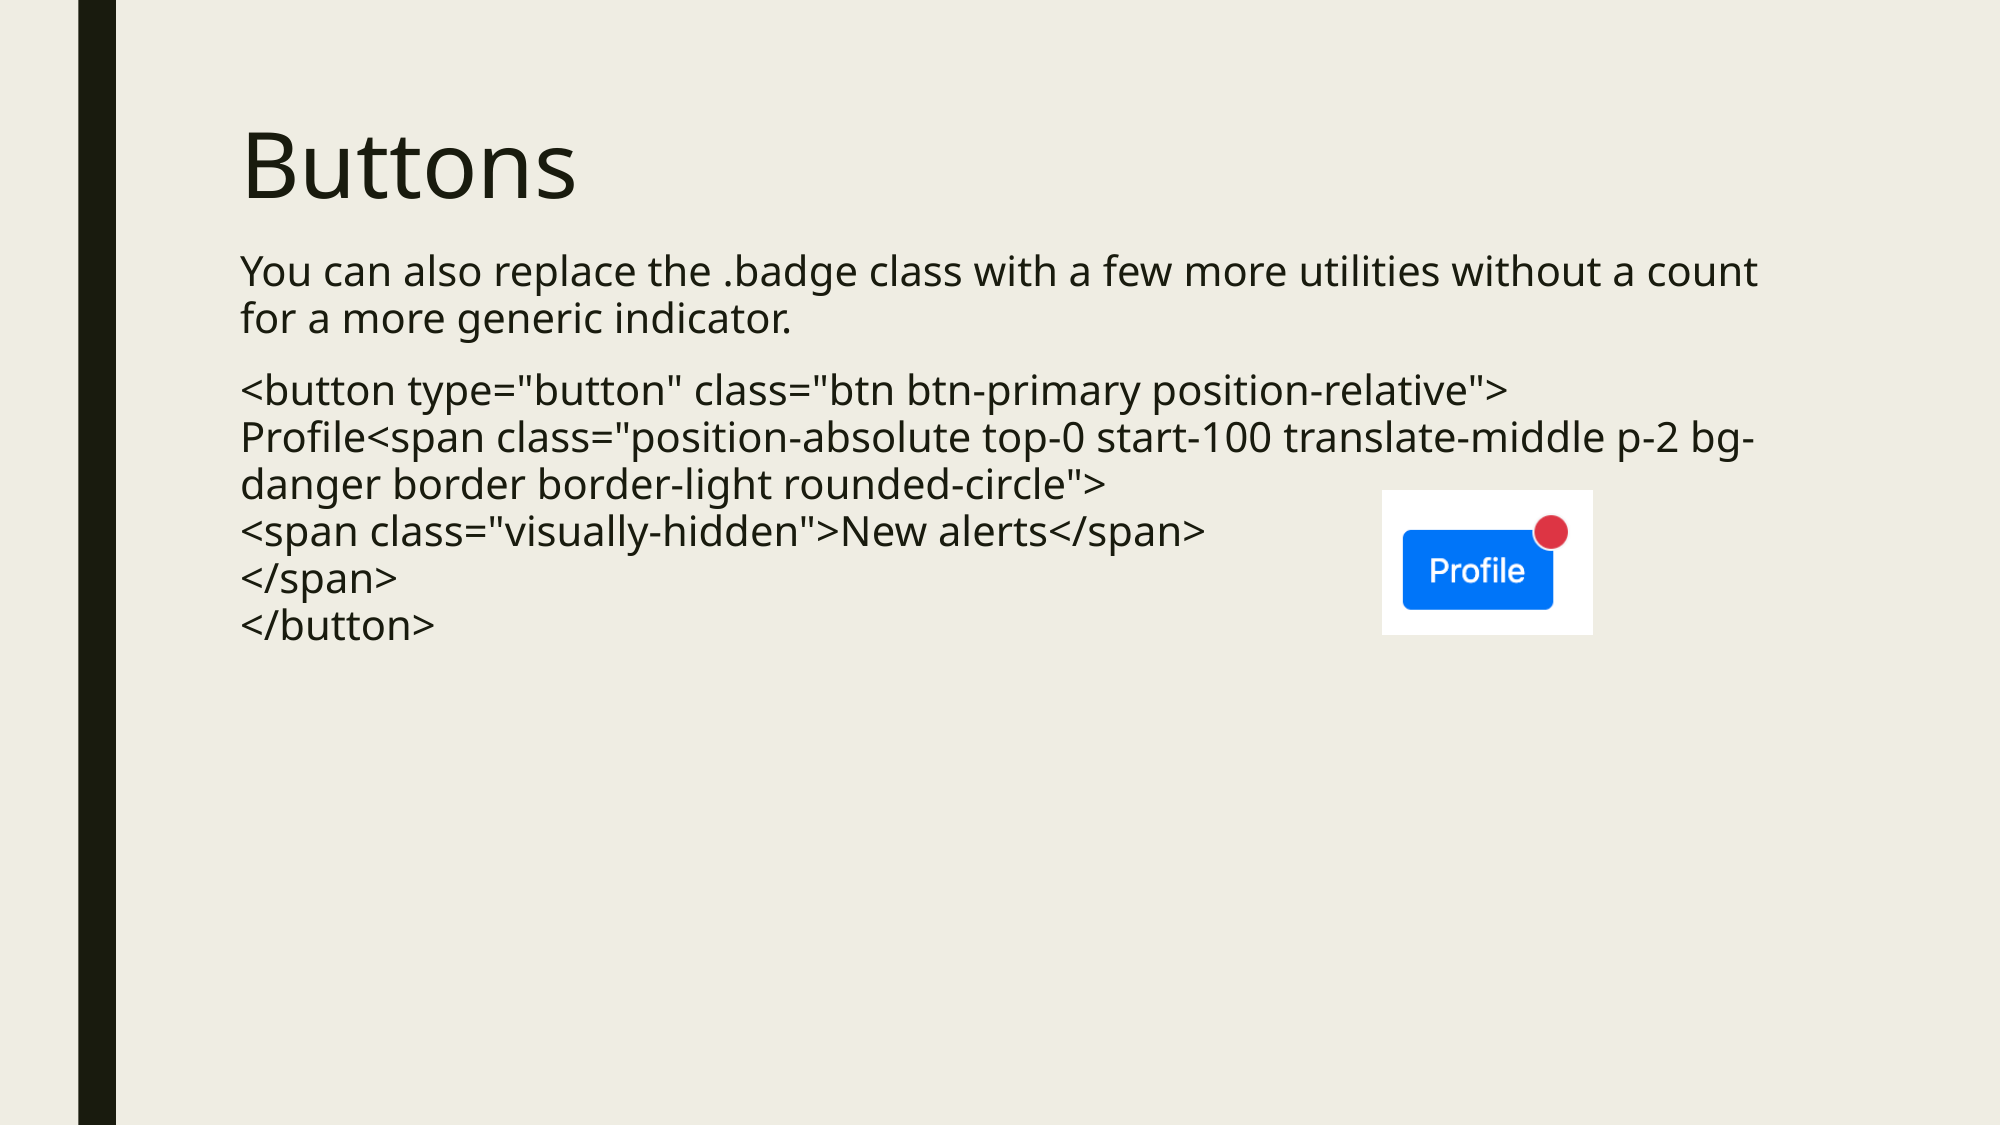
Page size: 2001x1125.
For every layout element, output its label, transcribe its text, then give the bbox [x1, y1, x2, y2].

title Buttons [225, 112, 1800, 241]
list You can also replace the .badge class with a few more utilities without a count for a more generic indicator. <button type="button" class="btn btn-primary position-relative"> Profile<span class="position-absolute top-0 start-100 translate-middle p-2 bg-danger border border-light rounded-circle"> <span class="visually-hidden">New alerts</span> </span> </button> [225, 241, 1800, 963]
picture [1382, 490, 1593, 635]
